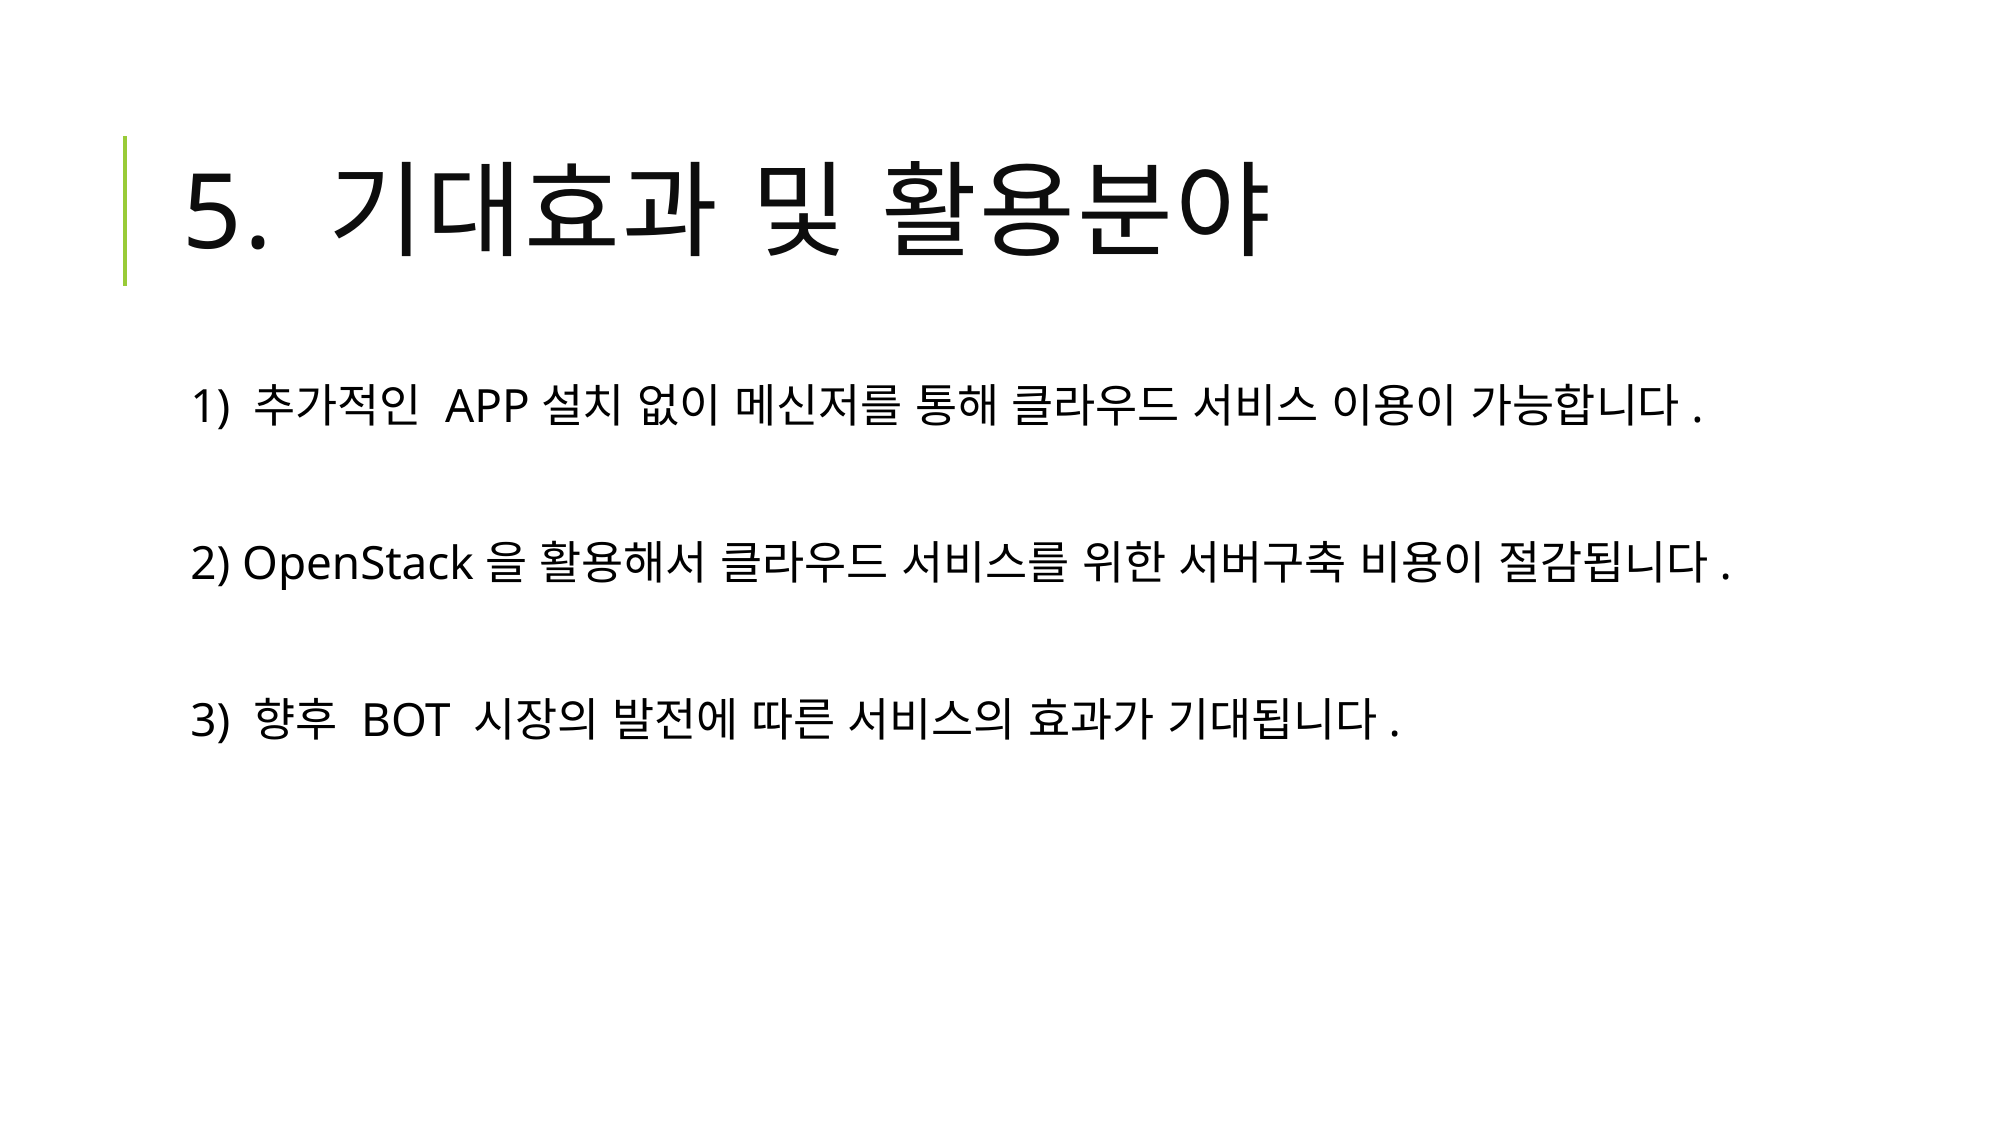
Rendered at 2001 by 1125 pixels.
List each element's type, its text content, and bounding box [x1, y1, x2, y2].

list 1) 추가적인 APP설치 없이 메신저를 통해 클라우드 서비스 이용이 가능합니다. 2) OpenStack을 활용해서 클라우드 서비스를 위한 서버구축 비용이 절감됩니다. 3) 향후 BOT 시장의 발전에 따른 서비스의 효과가 기대됩니다. [168, 375, 1763, 1035]
title 5. 기대효과 및 활용분야 [168, 96, 1763, 342]
